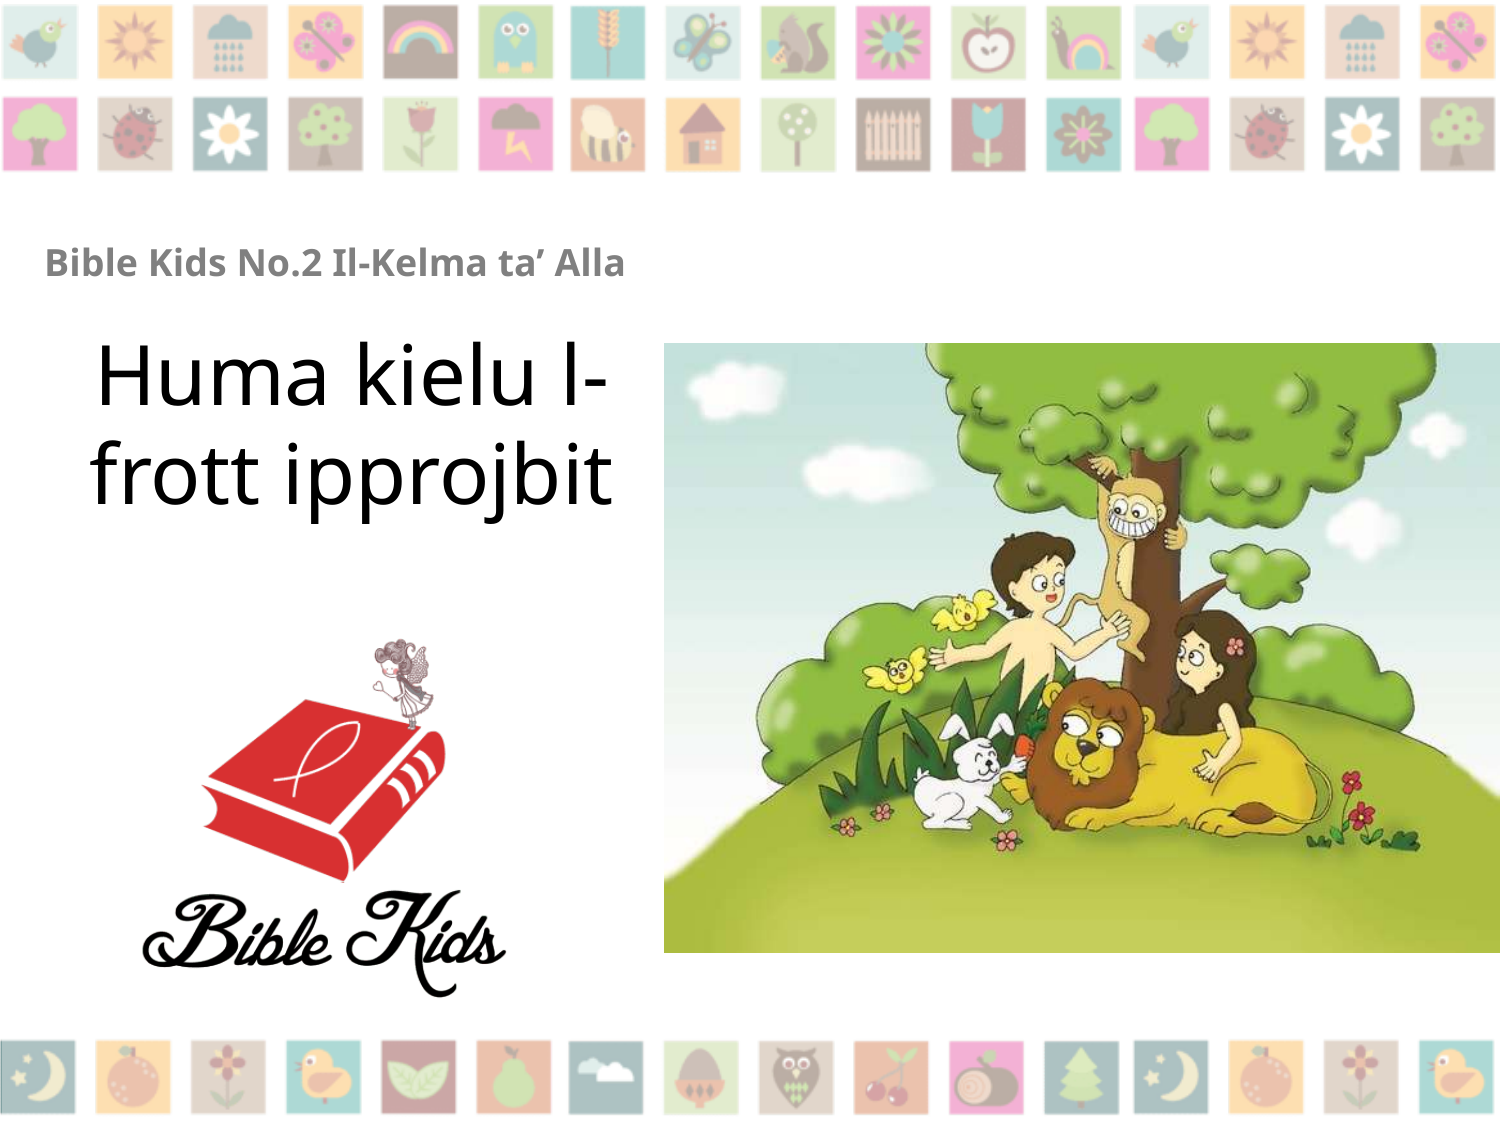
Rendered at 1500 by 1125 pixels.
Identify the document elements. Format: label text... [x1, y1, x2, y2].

text_box Huma kielu l-frott ipprojbit [29, 314, 675, 530]
text_box Bible Kids No.2 Il-Kelma ta’ Alla [29, 231, 665, 292]
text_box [0, 1028, 1500, 1118]
picture [117, 600, 544, 1027]
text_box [0, 3, 1500, 181]
picture [664, 343, 1500, 953]
